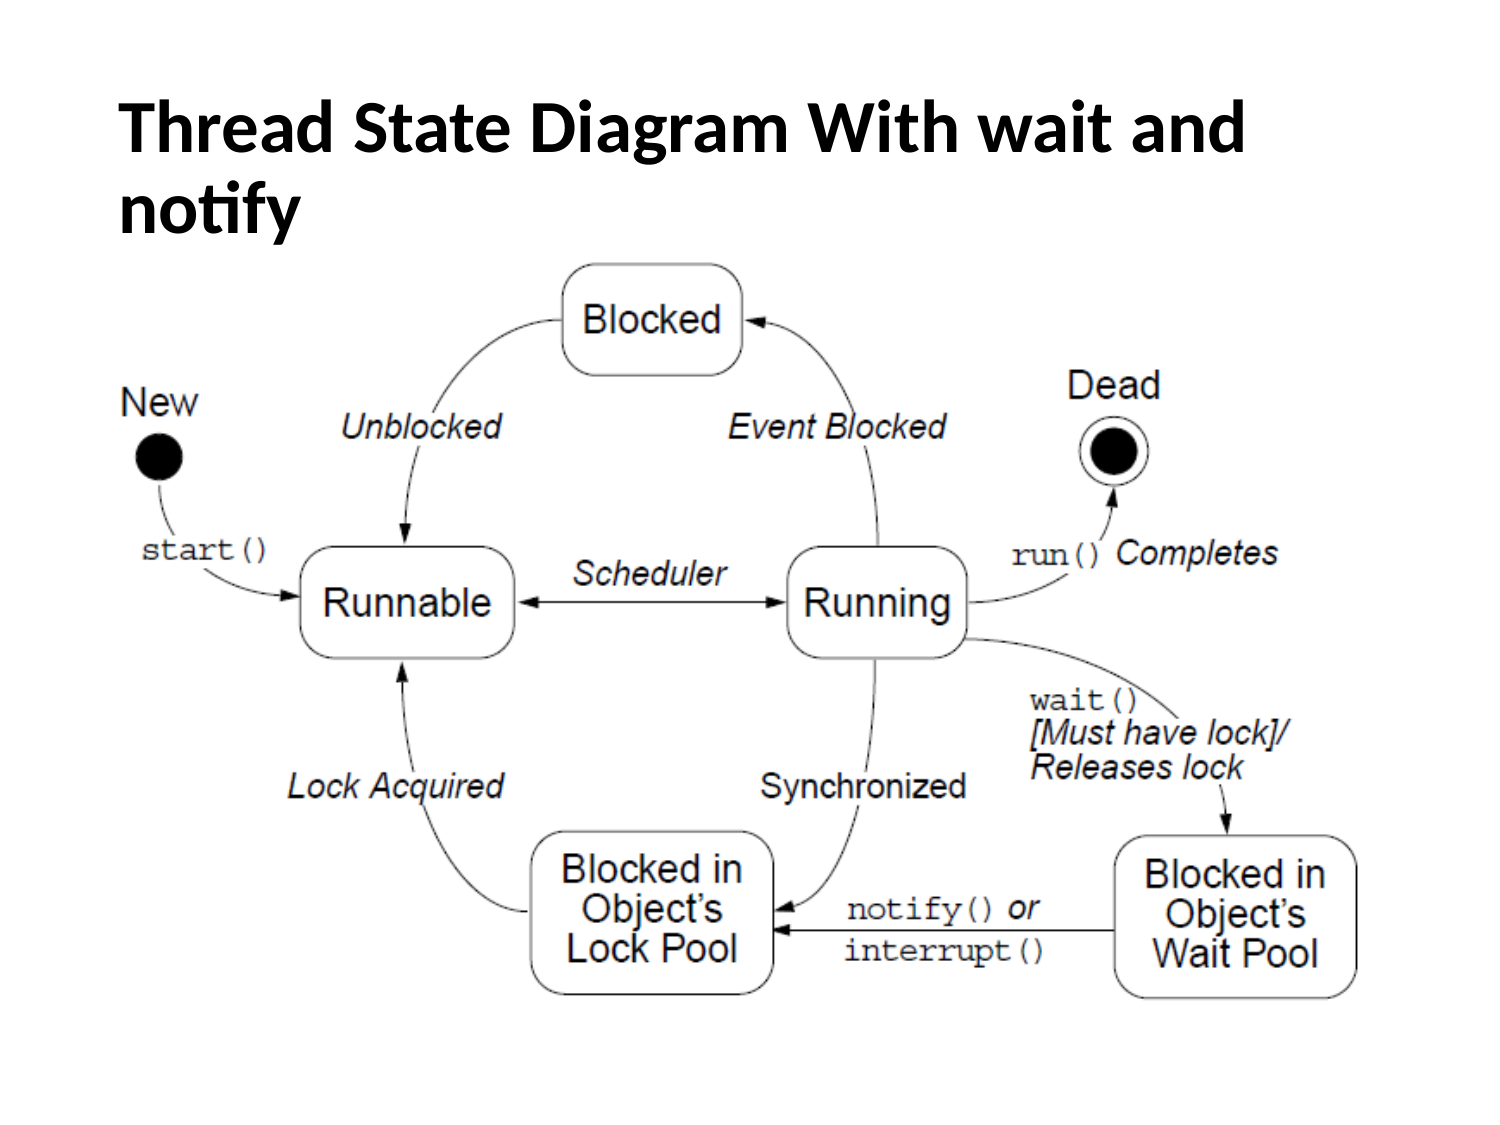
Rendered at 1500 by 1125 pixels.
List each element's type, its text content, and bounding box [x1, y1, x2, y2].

picture [112, 249, 1375, 1018]
title Thread State Diagram With wait and notify [103, 59, 1397, 278]
